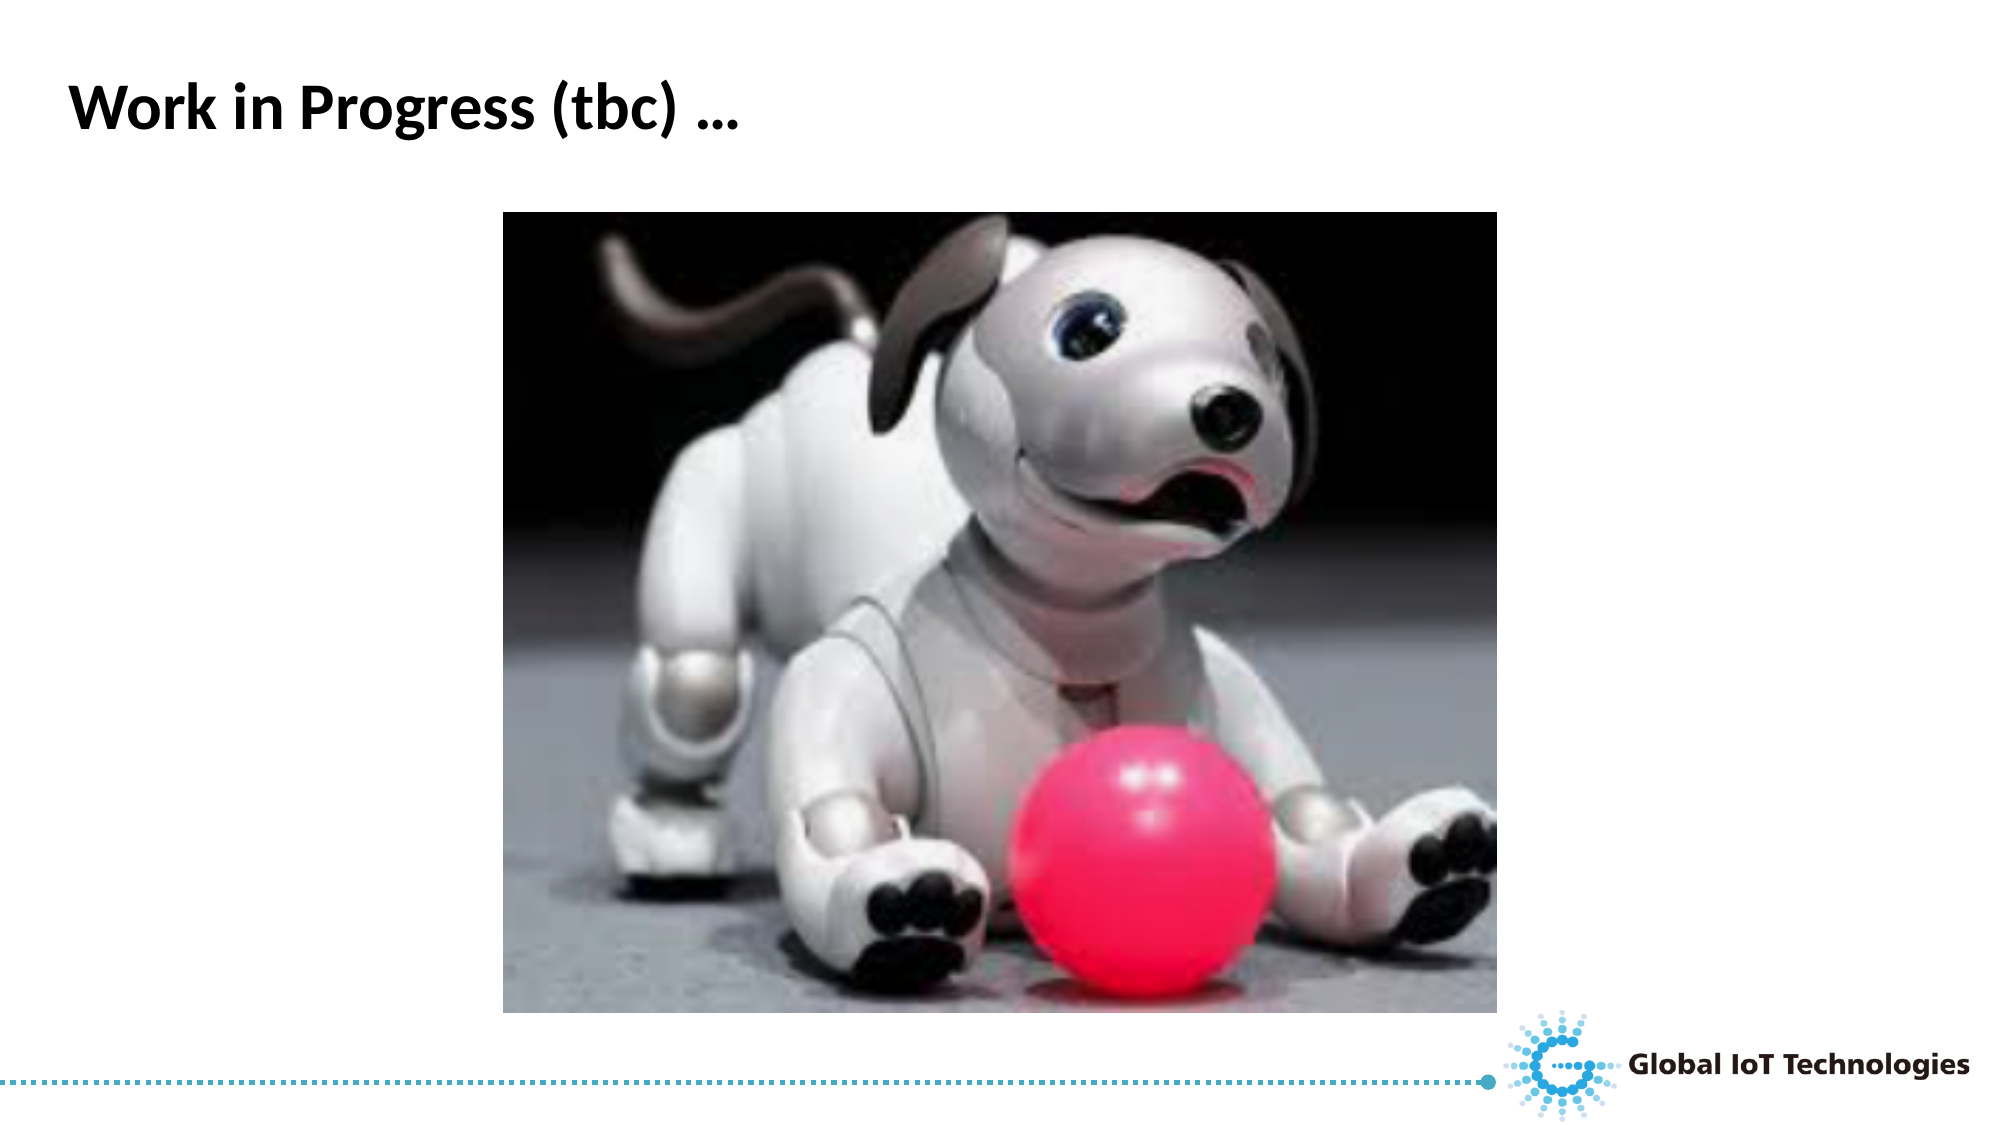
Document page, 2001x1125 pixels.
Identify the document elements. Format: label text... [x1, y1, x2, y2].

picture [503, 212, 1993, 1125]
text_box [125, 172, 1863, 1012]
text_box Work in Progress (tbc) … [53, 47, 1766, 158]
